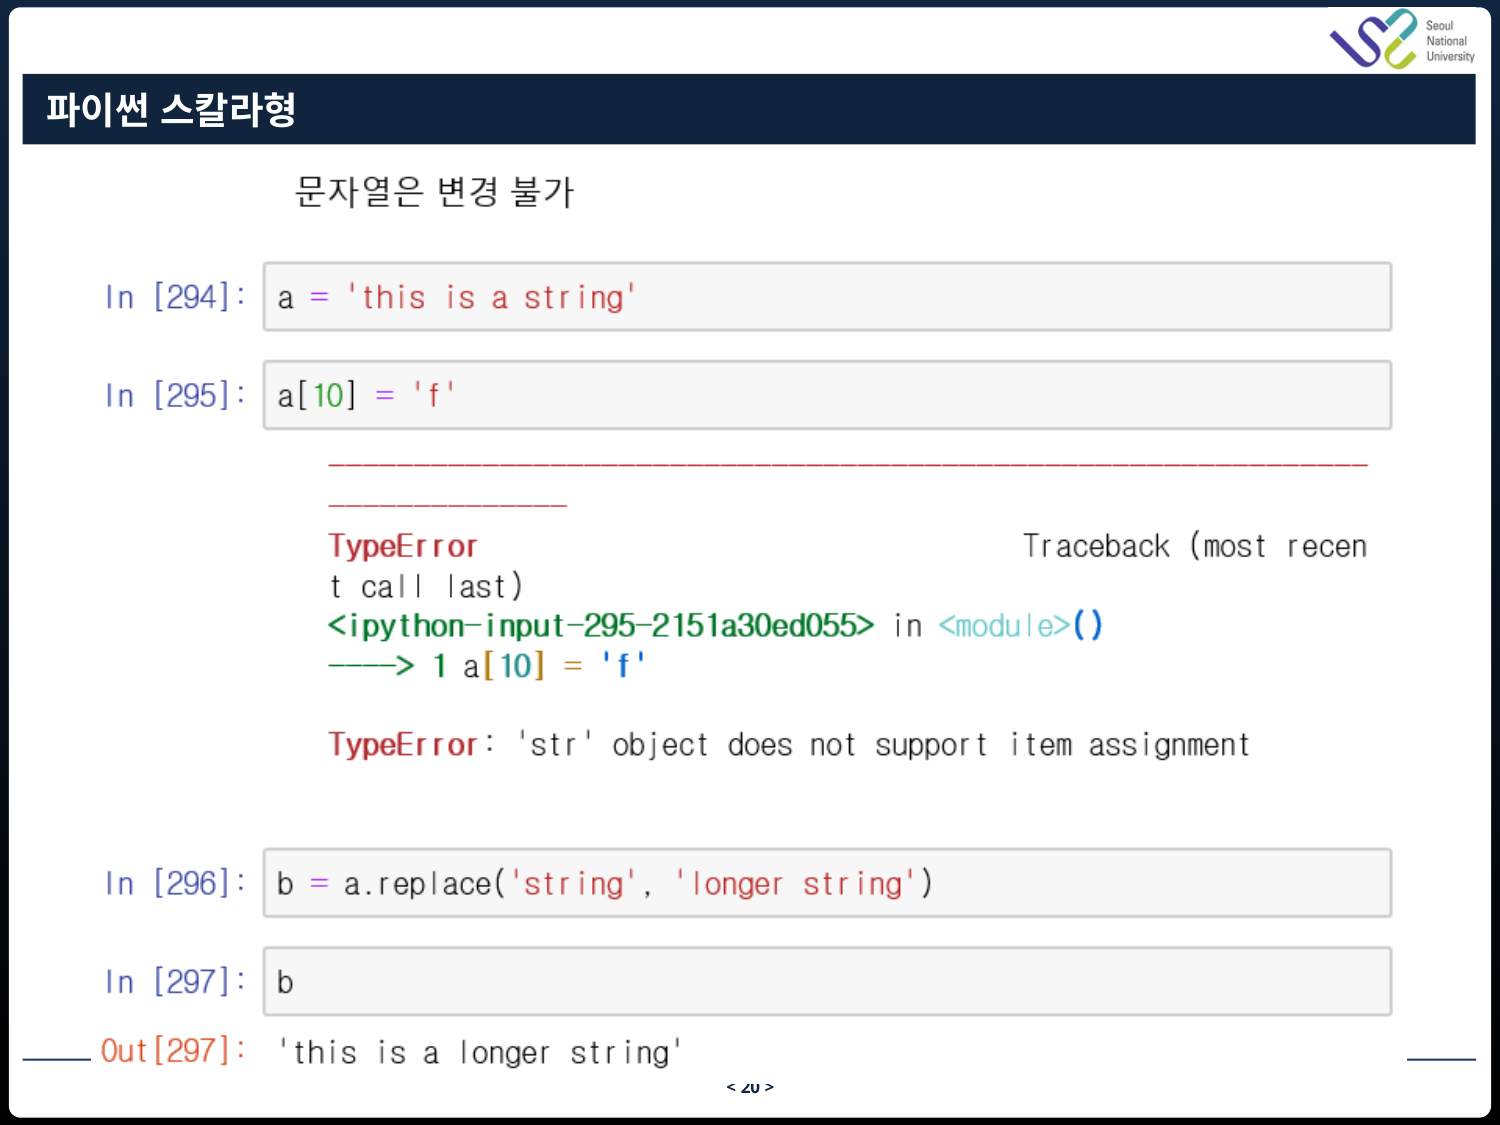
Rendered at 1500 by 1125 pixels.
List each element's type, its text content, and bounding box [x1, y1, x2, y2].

picture [1328, 7, 1476, 70]
title 파이썬 스칼라형 [22, 73, 1476, 145]
picture [91, 160, 1408, 1084]
